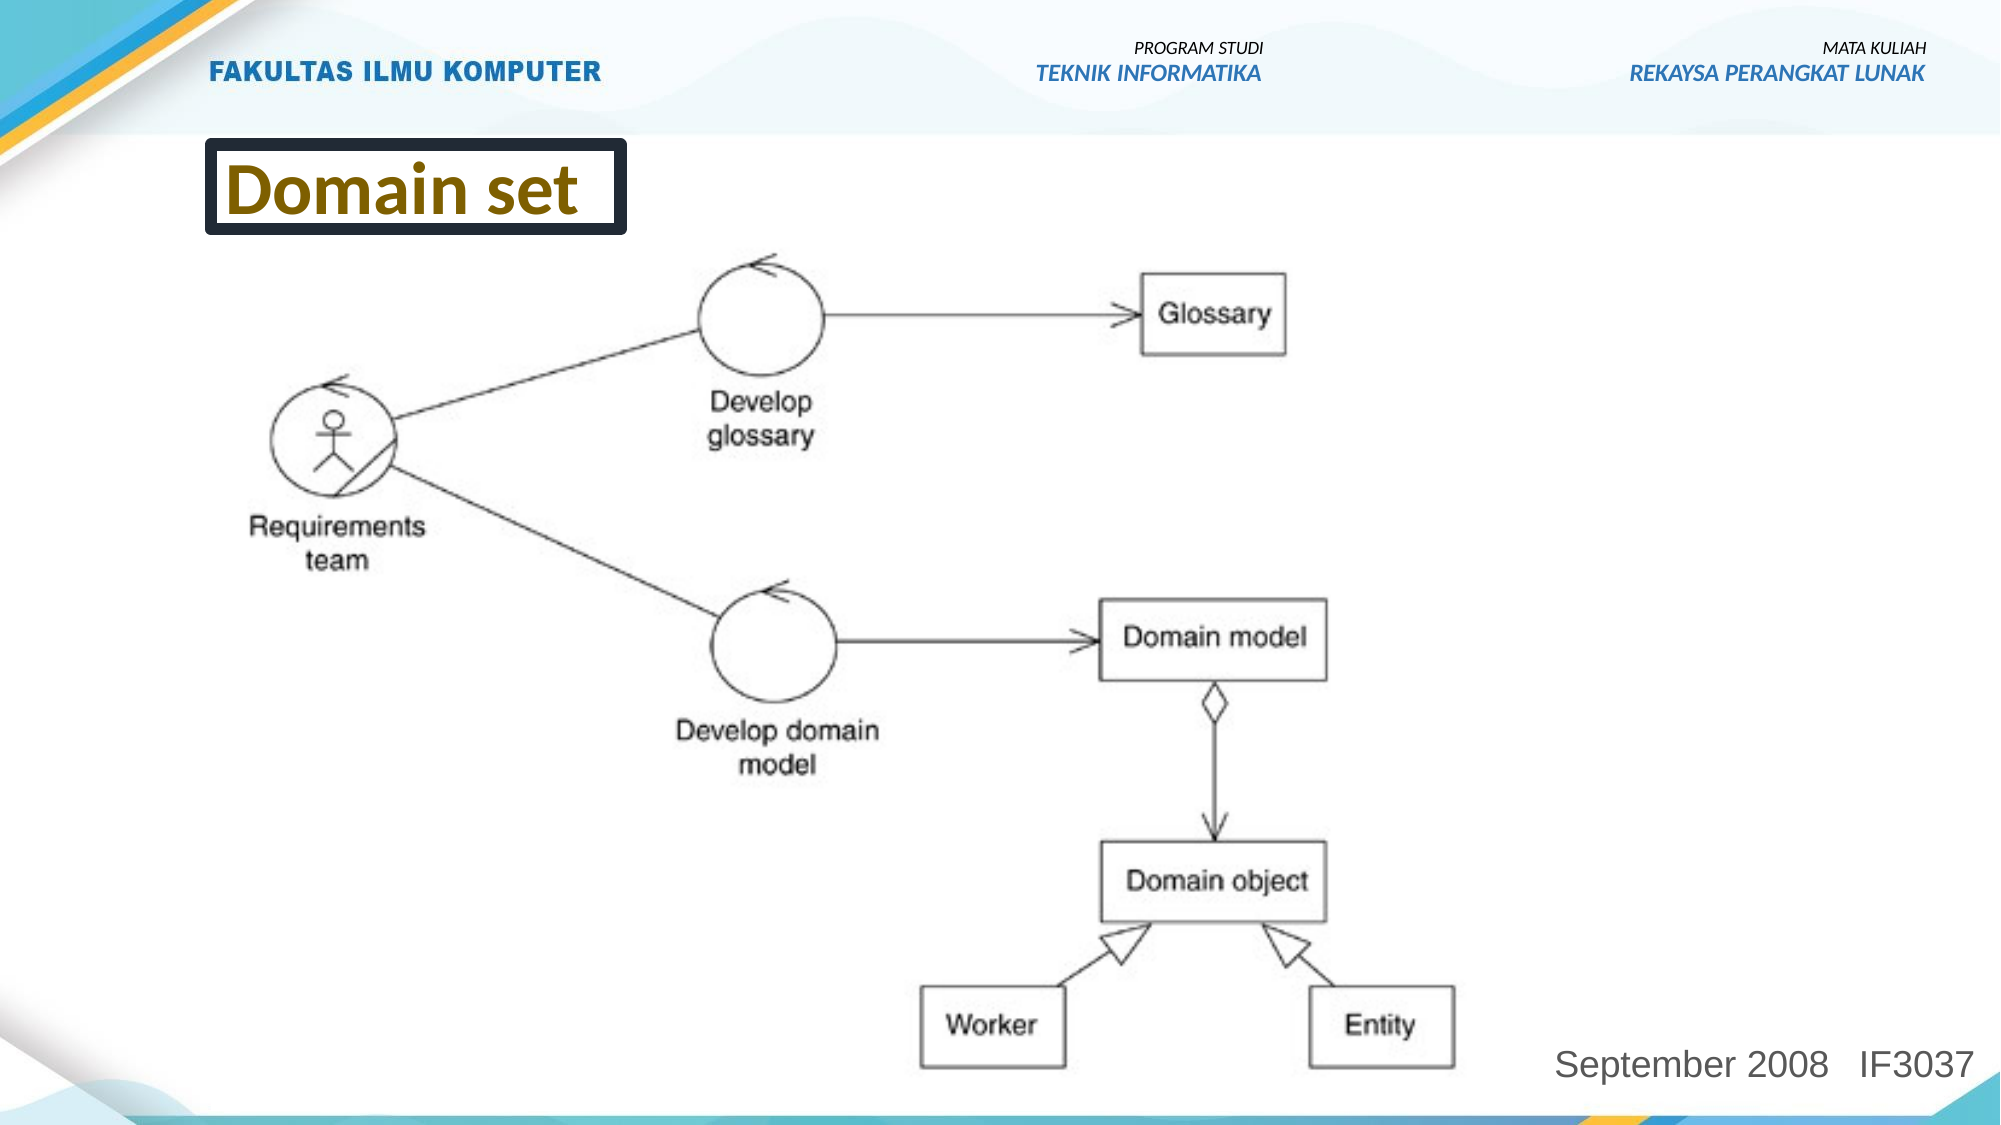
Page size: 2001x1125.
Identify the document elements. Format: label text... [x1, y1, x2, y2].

text_box MATA KULIAH REKAYSA PERANGKAT LUNAK [1627, 35, 1933, 87]
text_box Domain set [211, 144, 621, 230]
text_box [210, 230, 1570, 1111]
footer IF3037 [1856, 1041, 1978, 1125]
picture [0, 0, 2000, 1125]
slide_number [1552, 1041, 1834, 1125]
text_box PROGRAM STUDI TEKNIK INFORMATIKA [1033, 35, 1268, 87]
